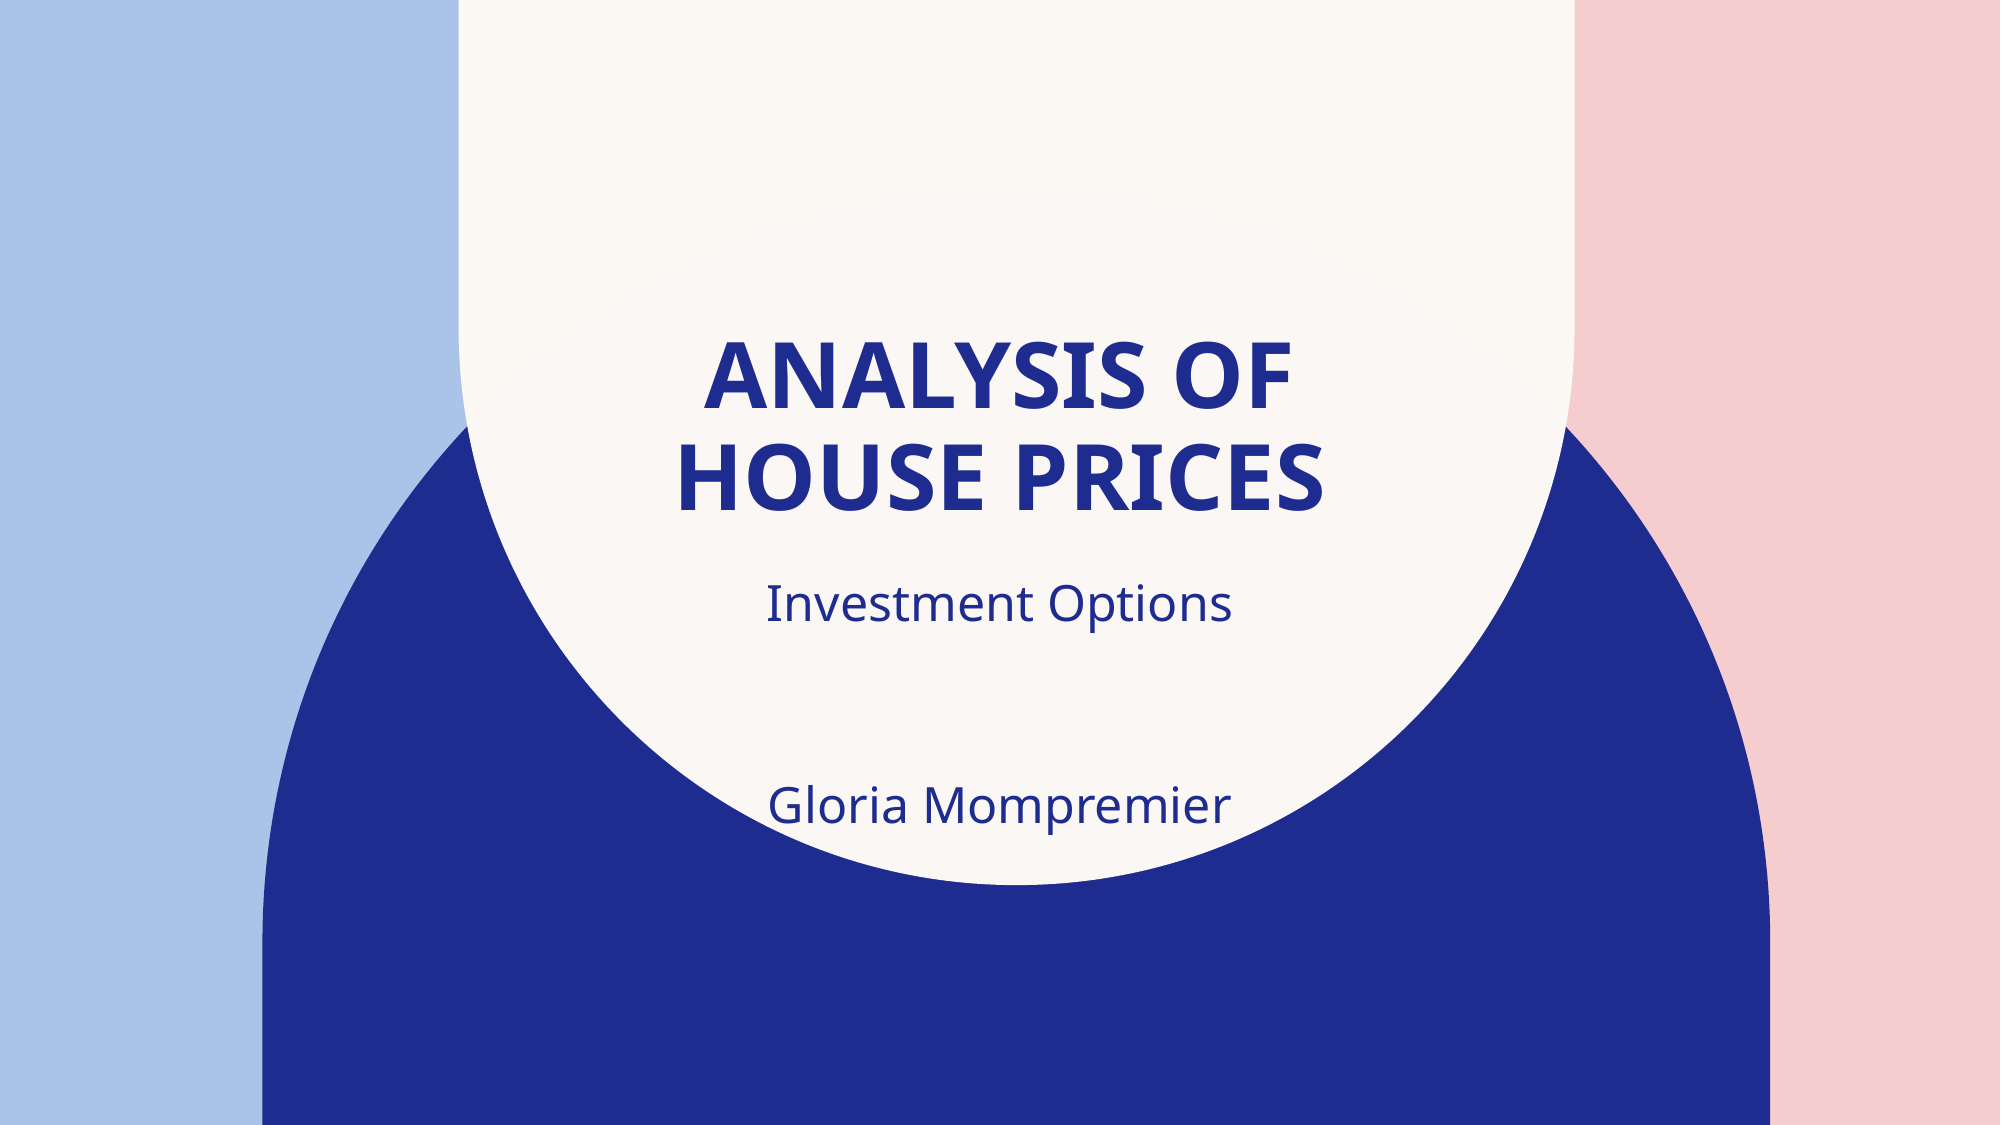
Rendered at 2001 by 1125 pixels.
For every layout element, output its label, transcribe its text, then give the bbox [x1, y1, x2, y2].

title Analysis of house prices [558, 325, 1442, 527]
subtitle Investment Options Gloria Mompremier [713, 571, 1287, 716]
